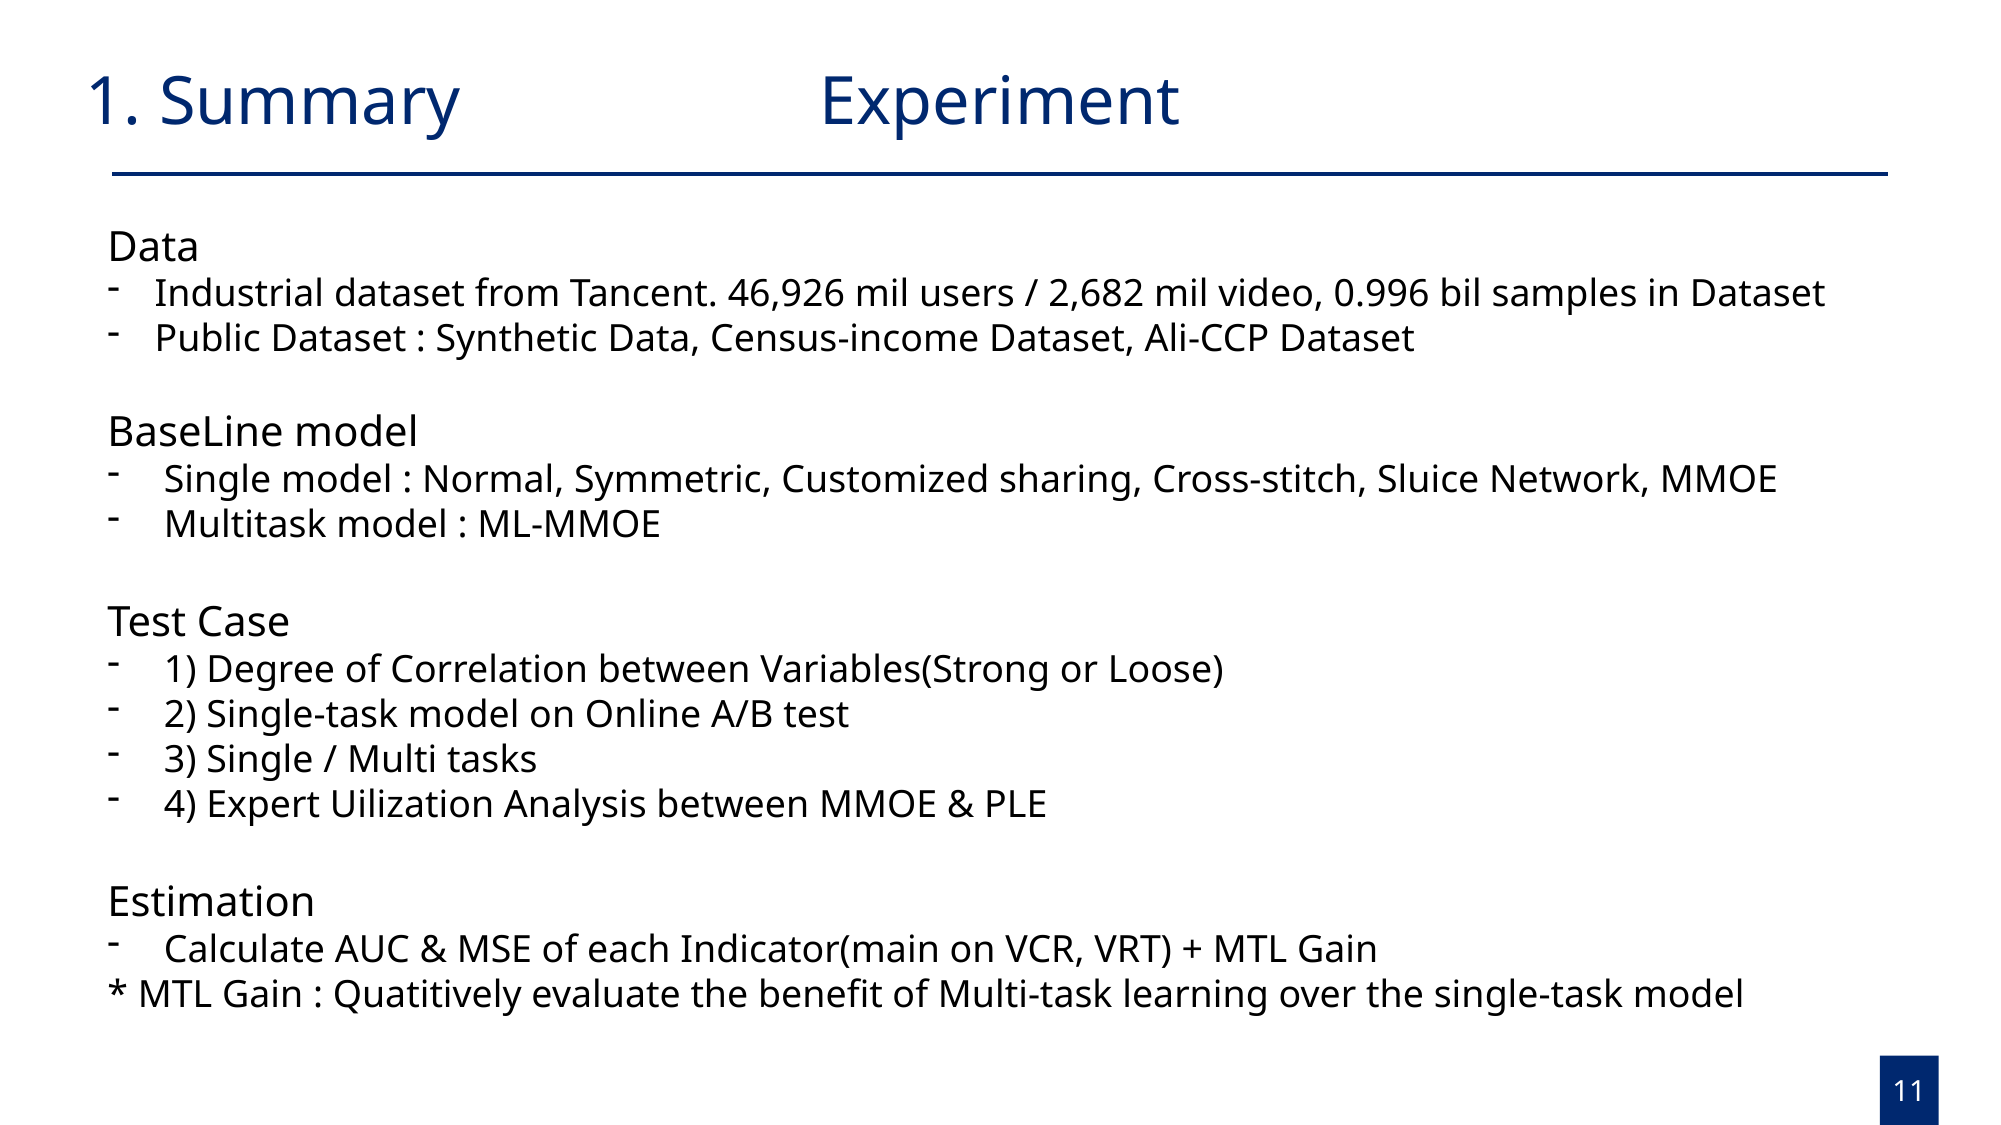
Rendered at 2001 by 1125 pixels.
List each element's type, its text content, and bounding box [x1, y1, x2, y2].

title Experiment [509, 45, 1592, 160]
text_box Data Industrial dataset from Tancent. 46,926 mil users / 2,682 mil video, 0.996 bil samples in Dataset Public Dataset : Synthetic Data, Census-income Dataset, Ali-CCP Dataset BaseLine model Single model : Normal, Symmetric, Customized sharing, Cross-stitch, Sluice Network, MMOE Multitask model : ML-MMOE Test Case 1) Degree of Correlation between Variables(Strong or Loose) 2) Single-task model on Online A/B test 3) Single / Multi tasks 4) Expert Uilization Analysis between MMOE & PLE Estimation Calculate AUC & MSE of each Indicator(main on VCR, VRT) + MTL Gain * MTL Gain : Quatitively evaluate the benefit of Multi-task learning over the single-task model [92, 212, 1929, 1072]
text_box 1. Summary [37, 45, 509, 160]
